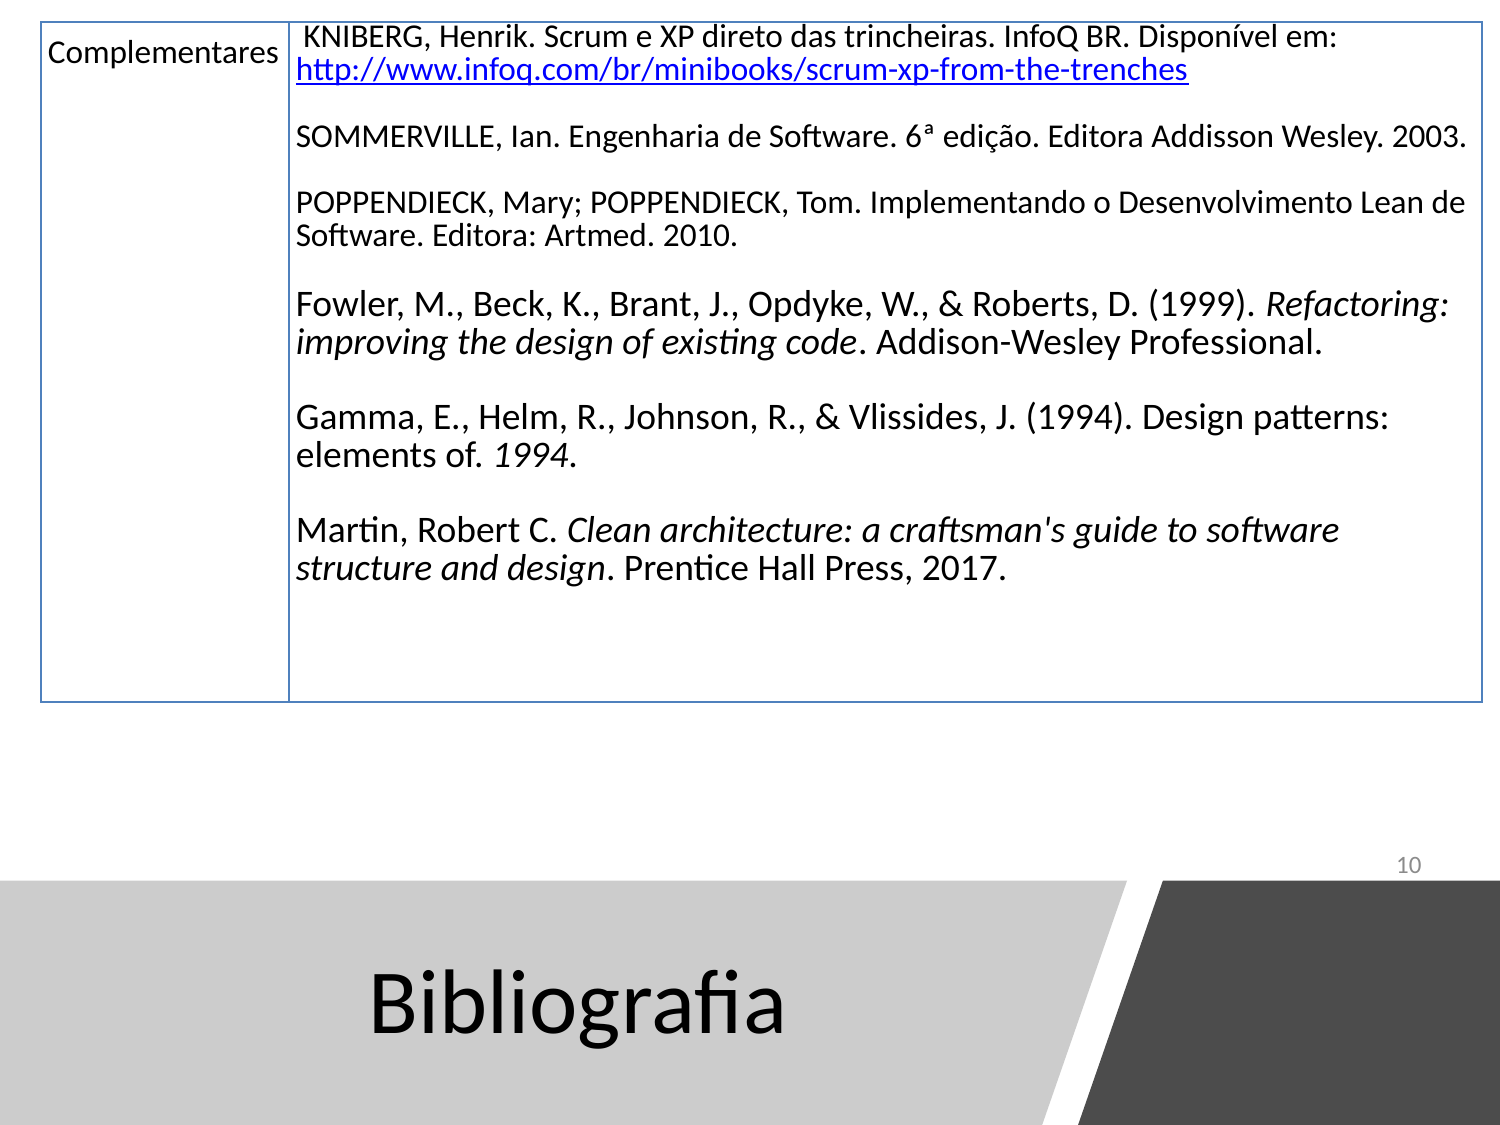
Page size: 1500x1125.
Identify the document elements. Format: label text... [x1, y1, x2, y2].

text_box 10 [1086, 833, 1437, 894]
text_box [1076, 878, 1500, 1125]
table_header KNIBERG, Henrik. Scrum e XP direto das trincheiras. InfoQ BR. Disponível em: http://www.infoq.com/br/minibooks/scrum-xp-from-the-trenches SOMMERVILLE, Ian. Engenharia de Software. 6ª edição. Editora Addisson Wesley. 2003. POPPENDIECK, Mary; POPPENDIECK, Tom. Implementando o Desenvolvimento Lean de Software. Editora: Artmed. 2010. Fowler, M., Beck, K., Brant, J., Opdyke, W., & Roberts, D. (1999). Refactoring: improving the design of existing code. Addison-Wesley Professional. Gamma, E., Helm, R., Johnson, R., & Vlissides, J. (1994). Design patterns: elements of. 1994. Martin, Robert C. Clean architecture: a craftsman's guide to software structure and design. Prentice Hall Press, 2017. [290, 23, 1481, 701]
title Bibliografia [103, 907, 1053, 1087]
text_box [0, 878, 1125, 1125]
table_header Complementares [42, 23, 288, 701]
